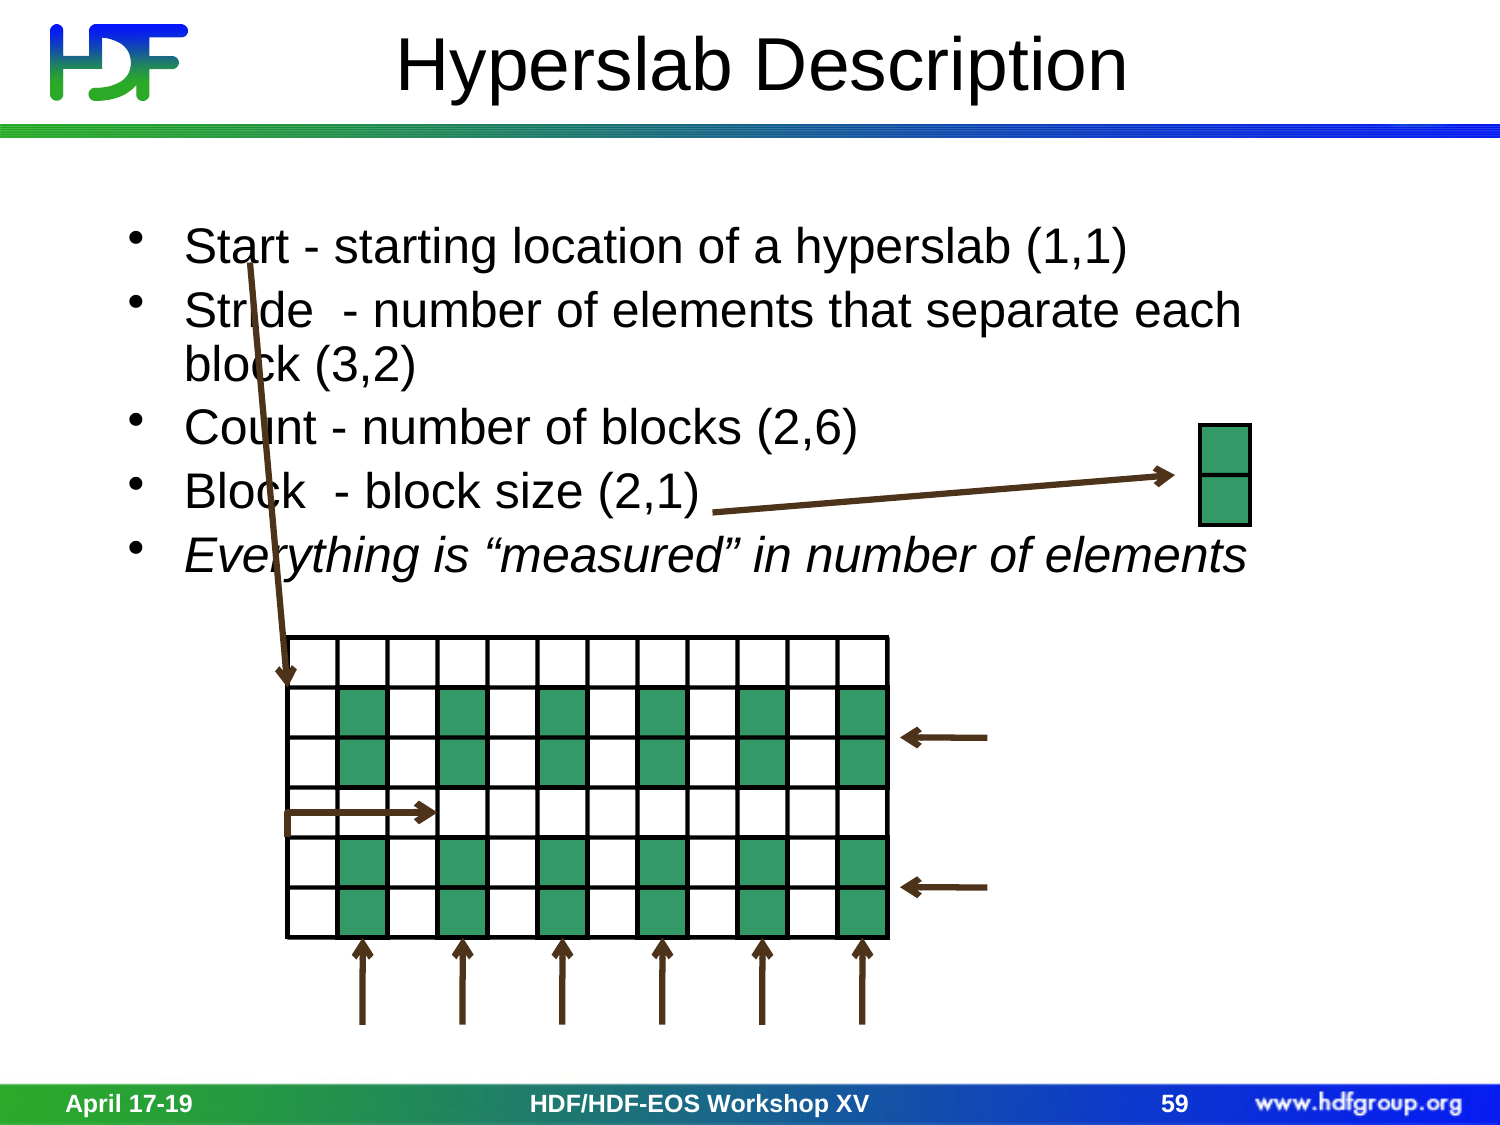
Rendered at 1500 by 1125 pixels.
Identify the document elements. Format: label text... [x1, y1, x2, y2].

text_box [688, 788, 737, 837]
text_box [287, 688, 337, 737]
text_box [637, 738, 688, 787]
text_box [588, 788, 637, 837]
text_box [388, 888, 437, 935]
text_box [337, 687, 388, 737]
text_box [637, 687, 688, 737]
text_box [588, 637, 637, 687]
title Hyperslab Description [187, 24, 1338, 113]
text_box [788, 788, 837, 837]
text_box [337, 738, 388, 787]
text_box [393, 838, 437, 887]
text_box [488, 888, 537, 935]
text_box [287, 788, 337, 809]
text_box [388, 688, 437, 737]
text_box [338, 816, 382, 837]
text_box [638, 637, 687, 687]
text_box [337, 838, 382, 887]
text_box [637, 888, 688, 935]
text_box [537, 888, 588, 935]
text_box [287, 738, 337, 787]
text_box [362, 937, 863, 1026]
text_box [338, 637, 387, 687]
text_box [638, 788, 687, 837]
text_box [537, 687, 588, 737]
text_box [899, 737, 988, 888]
text_box [737, 838, 788, 887]
text_box [488, 838, 537, 887]
text_box [737, 888, 788, 935]
text_box [688, 688, 737, 737]
text_box [388, 738, 437, 787]
text_box [488, 738, 537, 787]
text_box [437, 838, 488, 887]
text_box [712, 474, 1176, 513]
text_box [287, 888, 337, 937]
text_box [838, 788, 887, 837]
text_box [1200, 425, 1250, 525]
text_box [388, 637, 437, 687]
text_box [737, 738, 788, 787]
text_box [688, 888, 737, 935]
text_box [393, 814, 437, 837]
text_box [637, 838, 688, 887]
text_box [438, 788, 487, 837]
text_box [588, 838, 637, 887]
text_box [837, 687, 888, 737]
text_box [738, 637, 787, 687]
text_box [338, 788, 386, 809]
text_box [788, 888, 837, 935]
slide_number 59 [1112, 1087, 1238, 1125]
text_box [837, 888, 888, 937]
text_box [389, 788, 437, 811]
text_box [437, 738, 488, 787]
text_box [80, 430, 507, 519]
text_box [588, 688, 637, 737]
text_box [788, 838, 837, 887]
text_box [788, 637, 837, 687]
text_box [537, 738, 588, 787]
picture [0, 0, 1500, 1125]
text_box [538, 788, 587, 837]
text_box [688, 838, 737, 887]
text_box [837, 838, 888, 887]
text_box [287, 637, 337, 687]
text_box [688, 637, 737, 687]
text_box [538, 637, 587, 687]
text_box [537, 838, 588, 887]
text_box [588, 888, 637, 935]
text_box [287, 838, 337, 887]
text_box [737, 687, 788, 737]
text_box [291, 816, 337, 837]
text_box [688, 738, 737, 787]
text_box [788, 738, 837, 787]
text_box [337, 888, 388, 937]
text_box [437, 687, 488, 737]
text_box [588, 738, 637, 787]
footer HDF/HDF-EOS Workshop XV [374, 1087, 1026, 1125]
text_box [837, 738, 888, 787]
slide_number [49, 1087, 338, 1125]
text_box [438, 637, 487, 687]
text_box [788, 688, 837, 737]
text_box [738, 788, 787, 837]
text_box [838, 637, 887, 687]
text_box [488, 788, 537, 837]
text_box [488, 688, 537, 737]
text_box [488, 637, 537, 687]
text_box [437, 888, 488, 935]
list Start - starting location of a hyperslab (1,1) Stride - number of elements that separate each block (3,2) Count - number of blocks (2,6) Block - block size (2,1) Everything is “measured” in number of elements [112, 212, 1388, 626]
